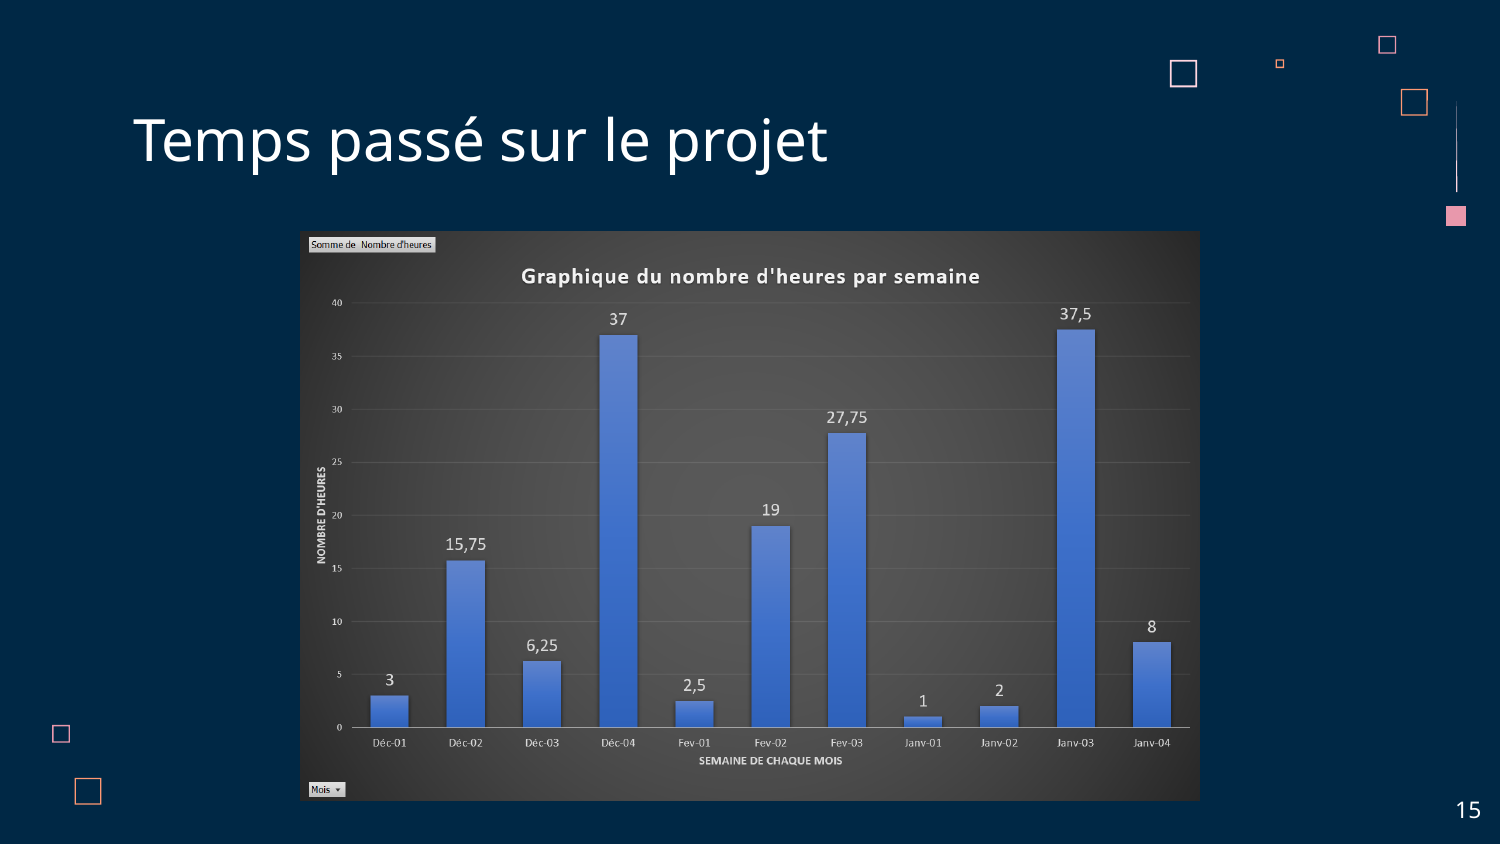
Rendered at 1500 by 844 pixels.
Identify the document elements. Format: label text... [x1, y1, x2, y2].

picture [300, 230, 1200, 801]
title Temps passé sur le projet [118, 88, 1383, 183]
text_box 15 [1440, 788, 1500, 831]
